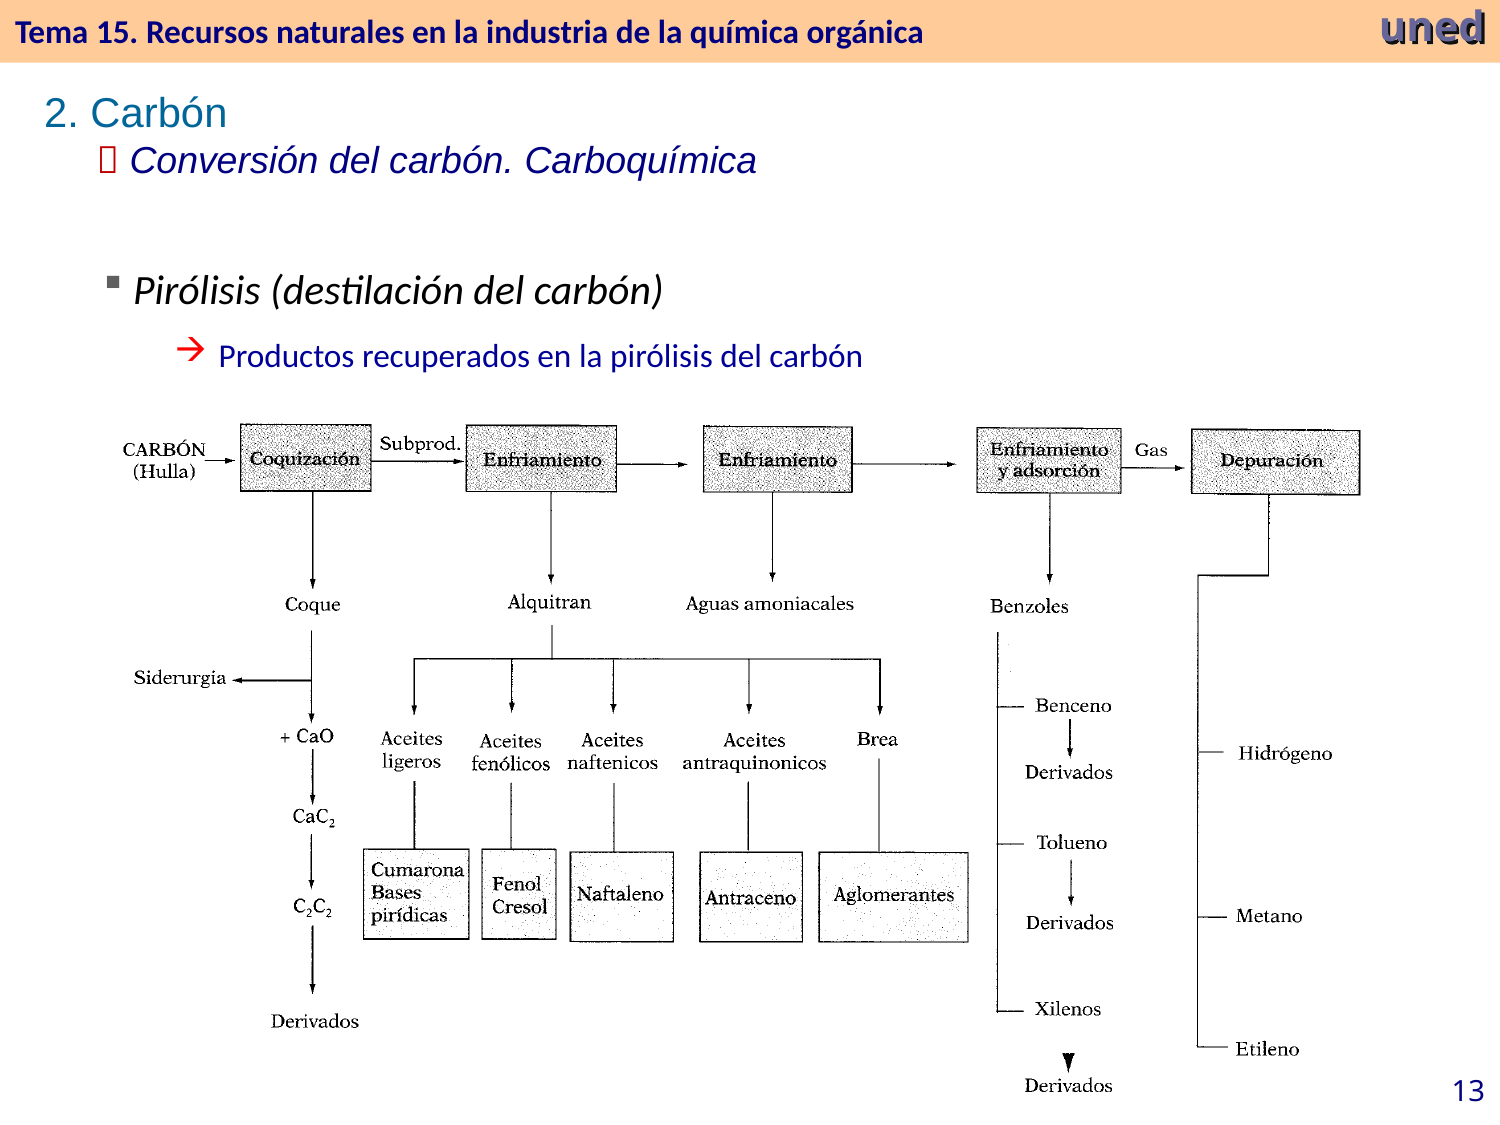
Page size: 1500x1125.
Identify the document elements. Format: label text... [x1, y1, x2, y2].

text_box Productos recuperados en la pirólisis del carbón [159, 326, 940, 382]
text_box Pirólisis (destilación del carbón) [88, 255, 810, 321]
text_box [0, 0, 1500, 63]
text_box 2. Carbón  Conversión del carbón. Carboquímica [29, 78, 1168, 188]
text_box Tema 15. Recursos naturales en la industria de la química orgánica [0, 0, 1088, 61]
text_box uned [1364, 0, 1500, 50]
text_box 13 [1399, 1059, 1500, 1125]
picture [111, 409, 1389, 1118]
